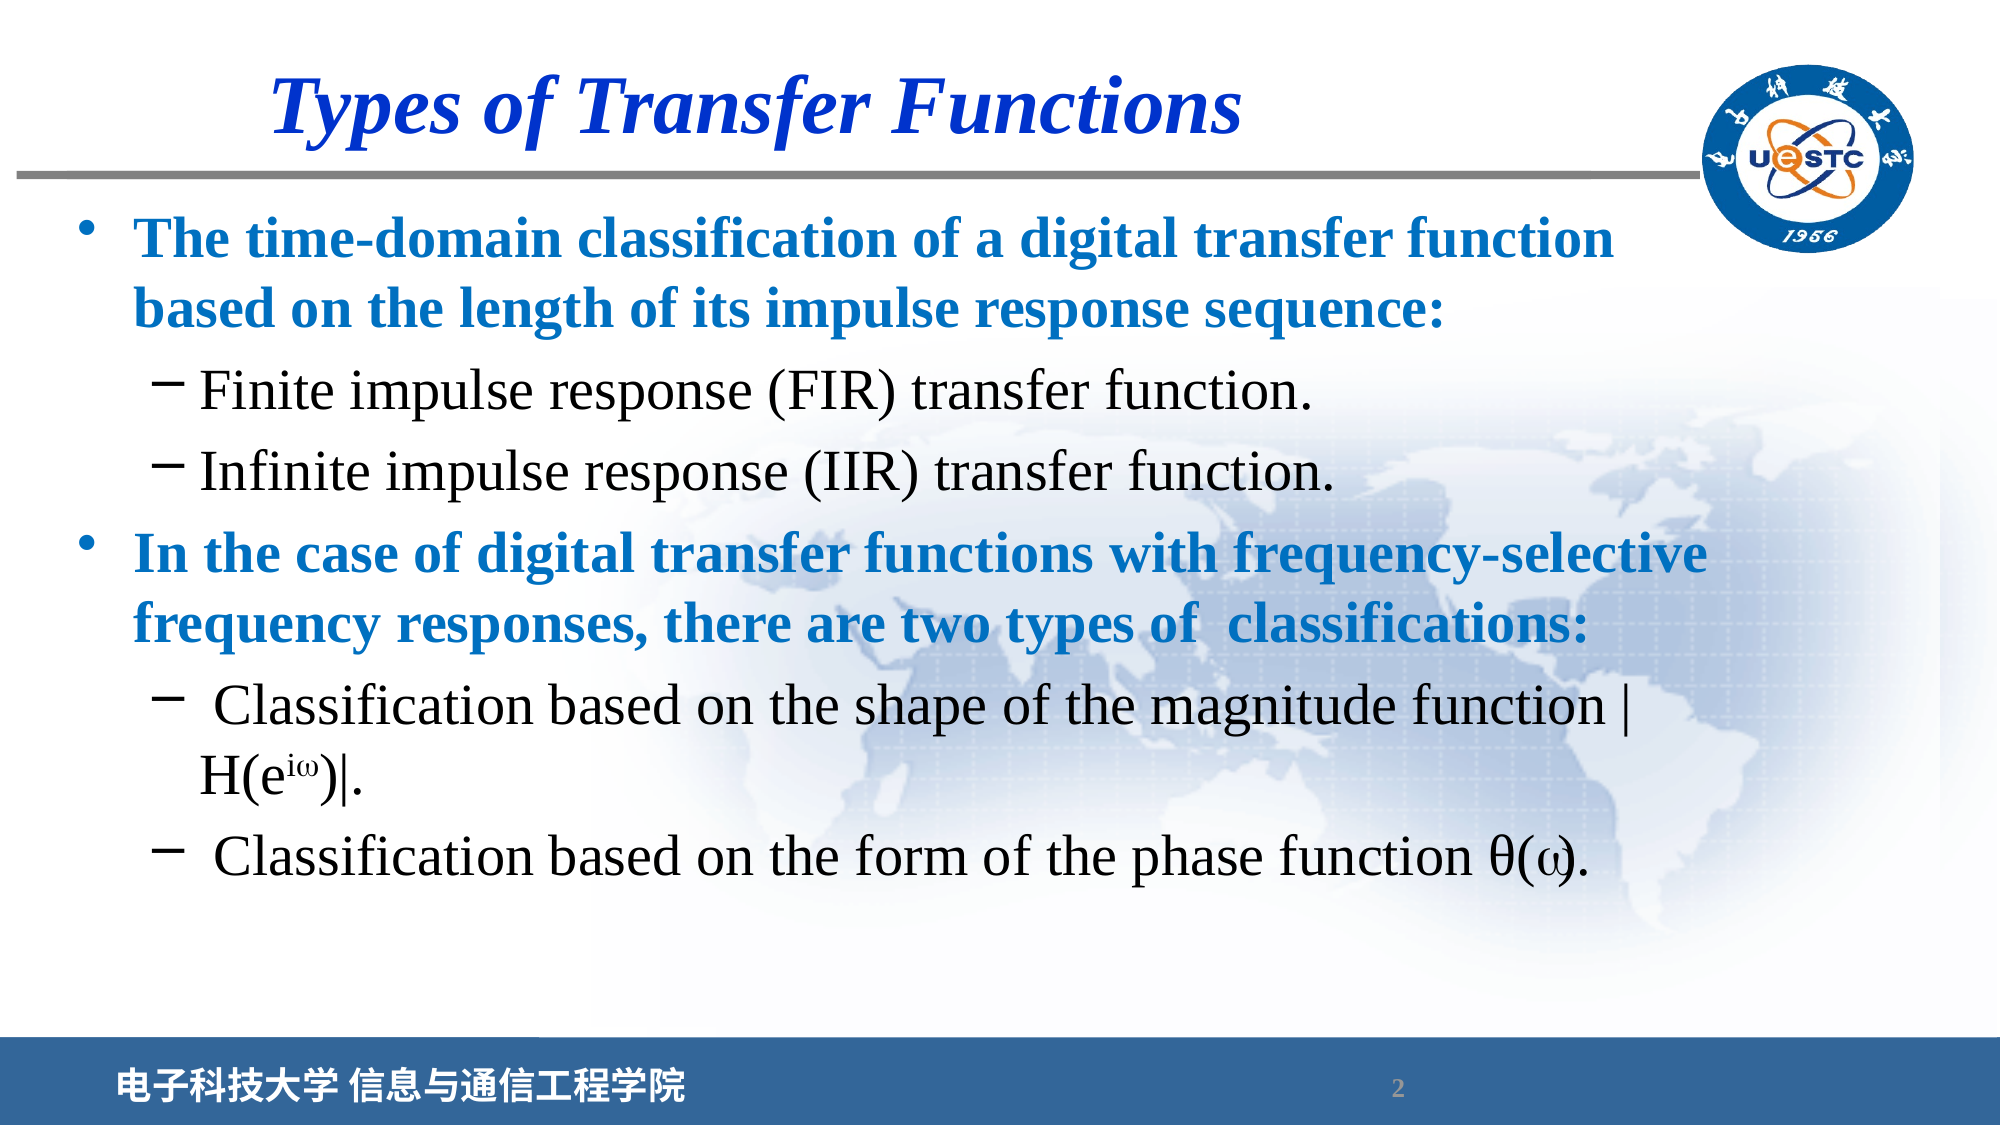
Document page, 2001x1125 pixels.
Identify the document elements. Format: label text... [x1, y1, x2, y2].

title Types of Transfer Functions [251, 34, 1575, 166]
list The time-domain classification of a digital transfer function based on the length of its impulse response sequence: Finite impulse response (FIR) transfer function. Infinite impulse response (IIR) transfer function. In the case of digital transfer functions with frequency-selective frequency responses, there are two types of classifications: Classification based on the shape of the magnitude function |H(ei)|. Classification based on the form of the phase function θ(). [62, 191, 1765, 995]
picture [483, 287, 1997, 1037]
picture [1679, 56, 1968, 262]
